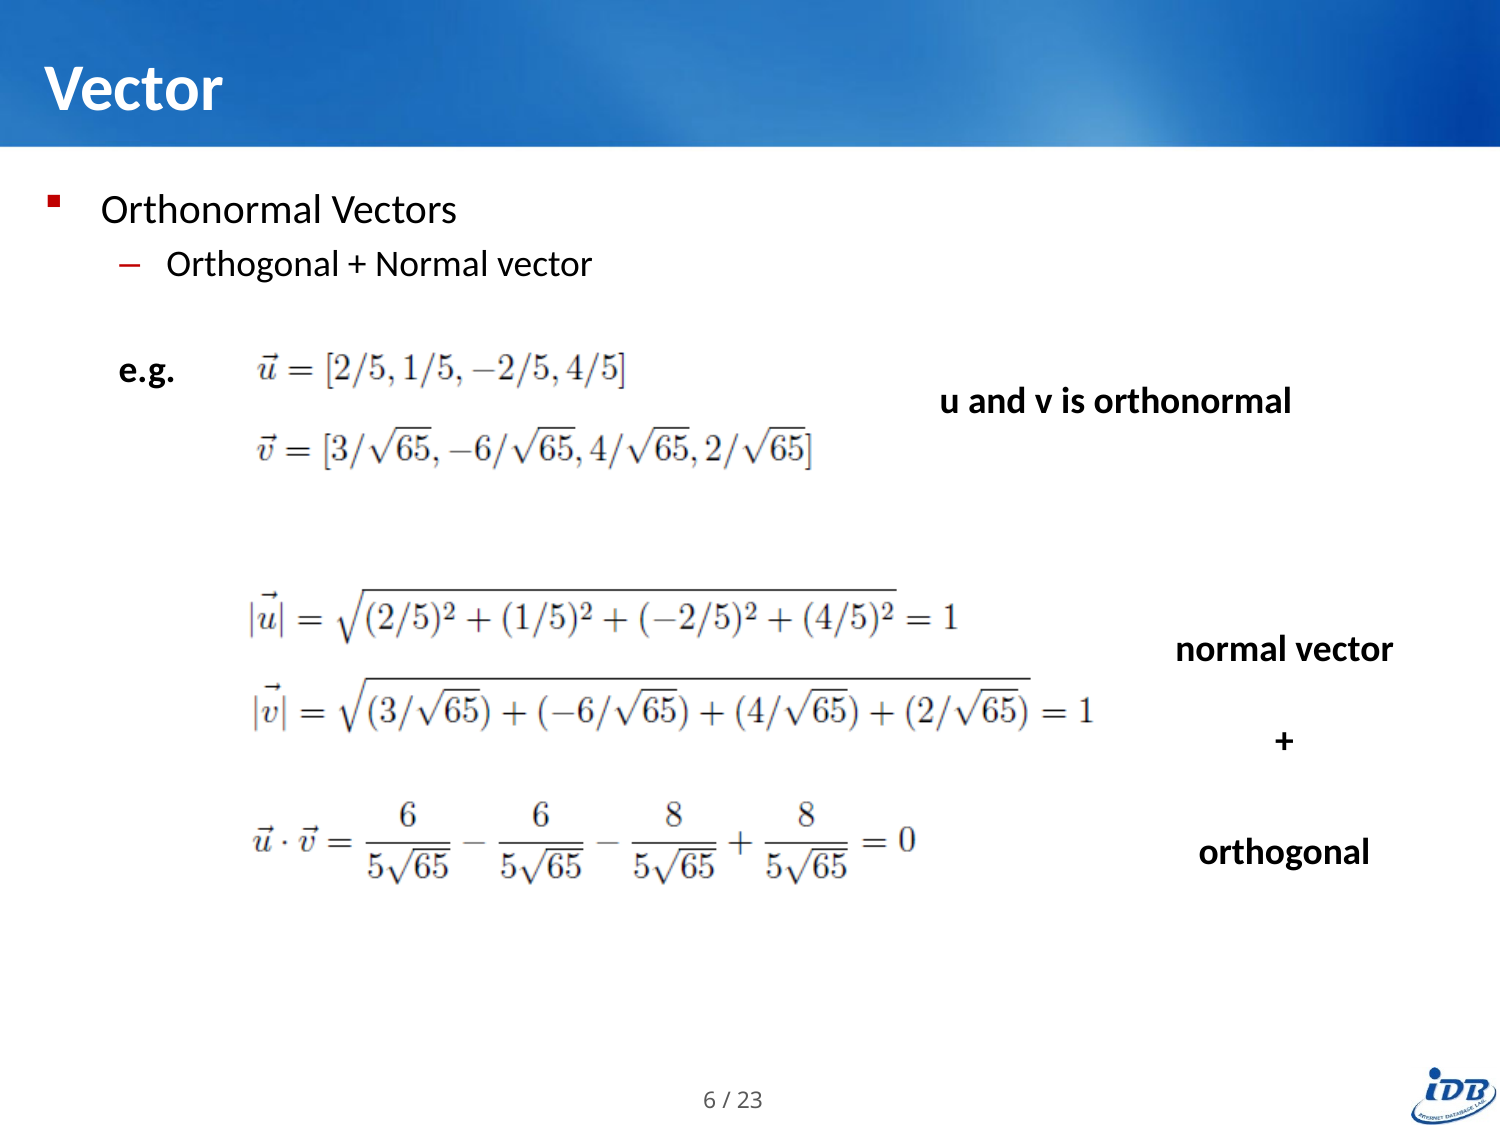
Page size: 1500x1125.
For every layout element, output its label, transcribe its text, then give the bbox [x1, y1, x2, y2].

picture [0, 0, 1500, 1125]
text_box e.g. [88, 338, 206, 398]
text_box u and v is orthonormal [891, 368, 1341, 429]
title Vector [29, 19, 1471, 149]
text_box + [1119, 708, 1450, 769]
text_box normal vector [1119, 616, 1450, 676]
list Orthonormal Vectors Orthogonal + Normal vector [29, 174, 1471, 1071]
text_box orthogonal [1119, 819, 1450, 879]
